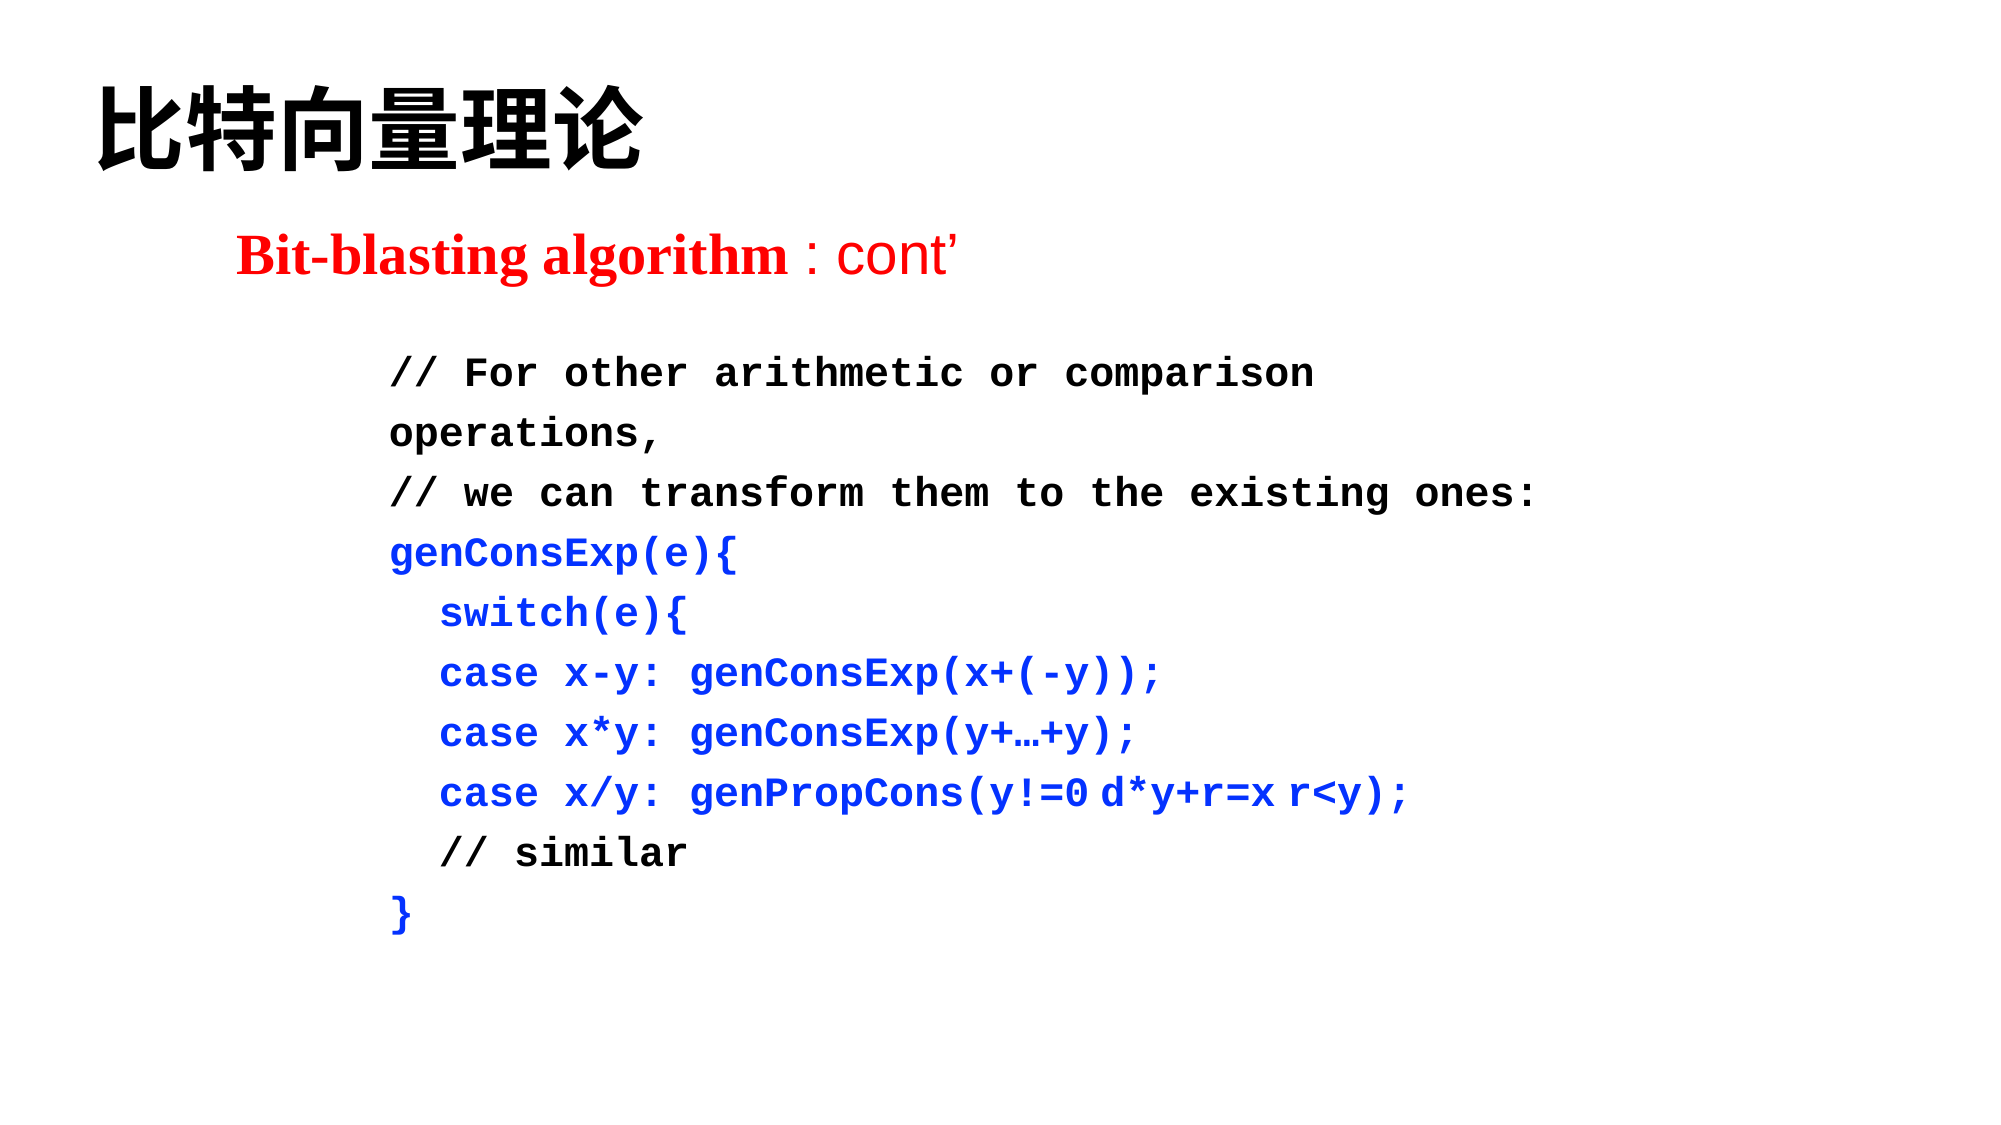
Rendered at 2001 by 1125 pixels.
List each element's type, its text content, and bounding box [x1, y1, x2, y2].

title 比特向量理论 [78, 25, 1804, 243]
text_box Bit-blasting algorithm : cont’ [221, 208, 1619, 294]
